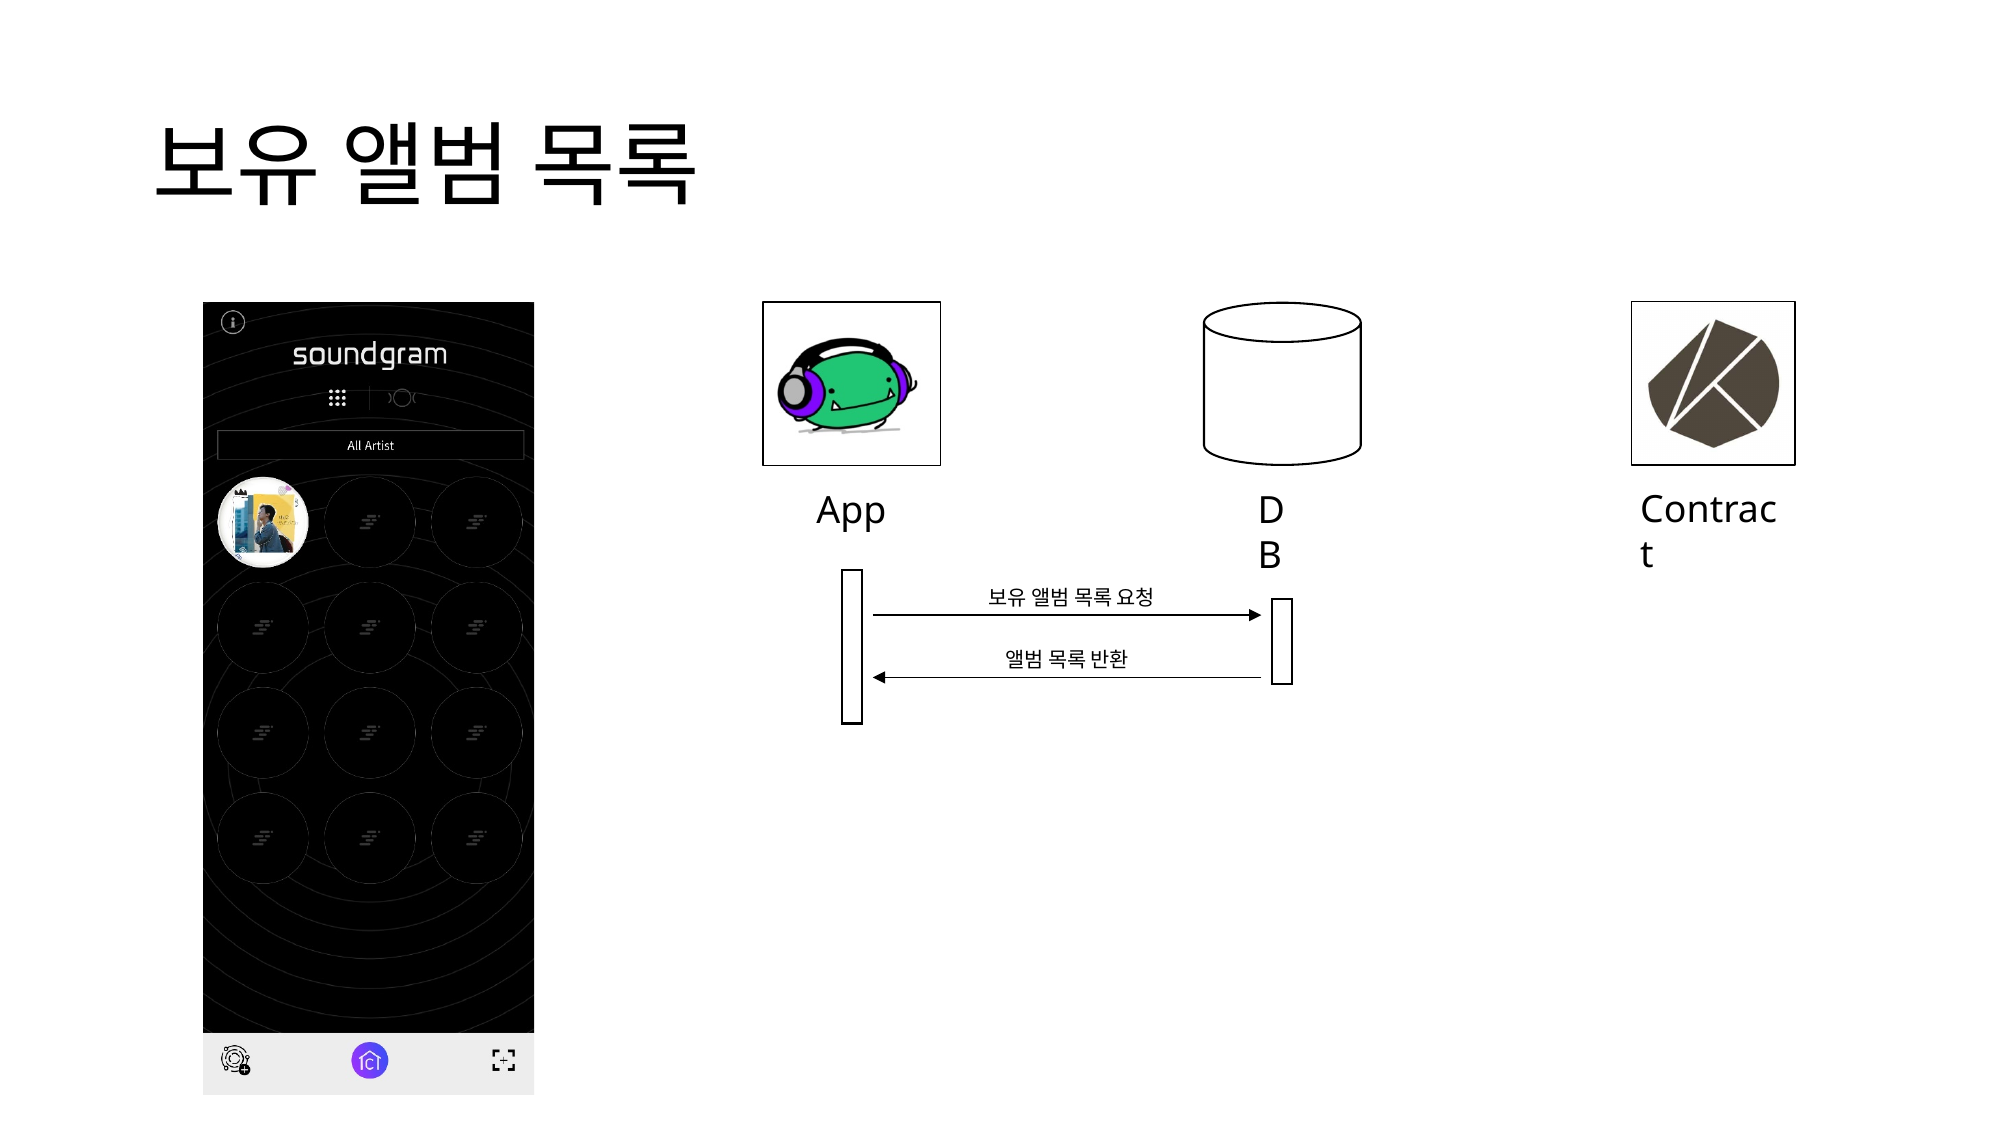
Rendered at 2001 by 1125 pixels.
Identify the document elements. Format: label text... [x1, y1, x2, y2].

title 보유 앨범 목록 [137, 59, 1863, 278]
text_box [763, 302, 940, 540]
text_box 앨범 목록 반환 [981, 639, 1153, 676]
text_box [1624, 301, 1802, 539]
text_box [841, 570, 862, 724]
text_box 보유 앨범 목록 요청 [961, 576, 1183, 614]
text_box [1272, 599, 1293, 685]
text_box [1203, 302, 1361, 540]
picture [201, 301, 535, 1095]
